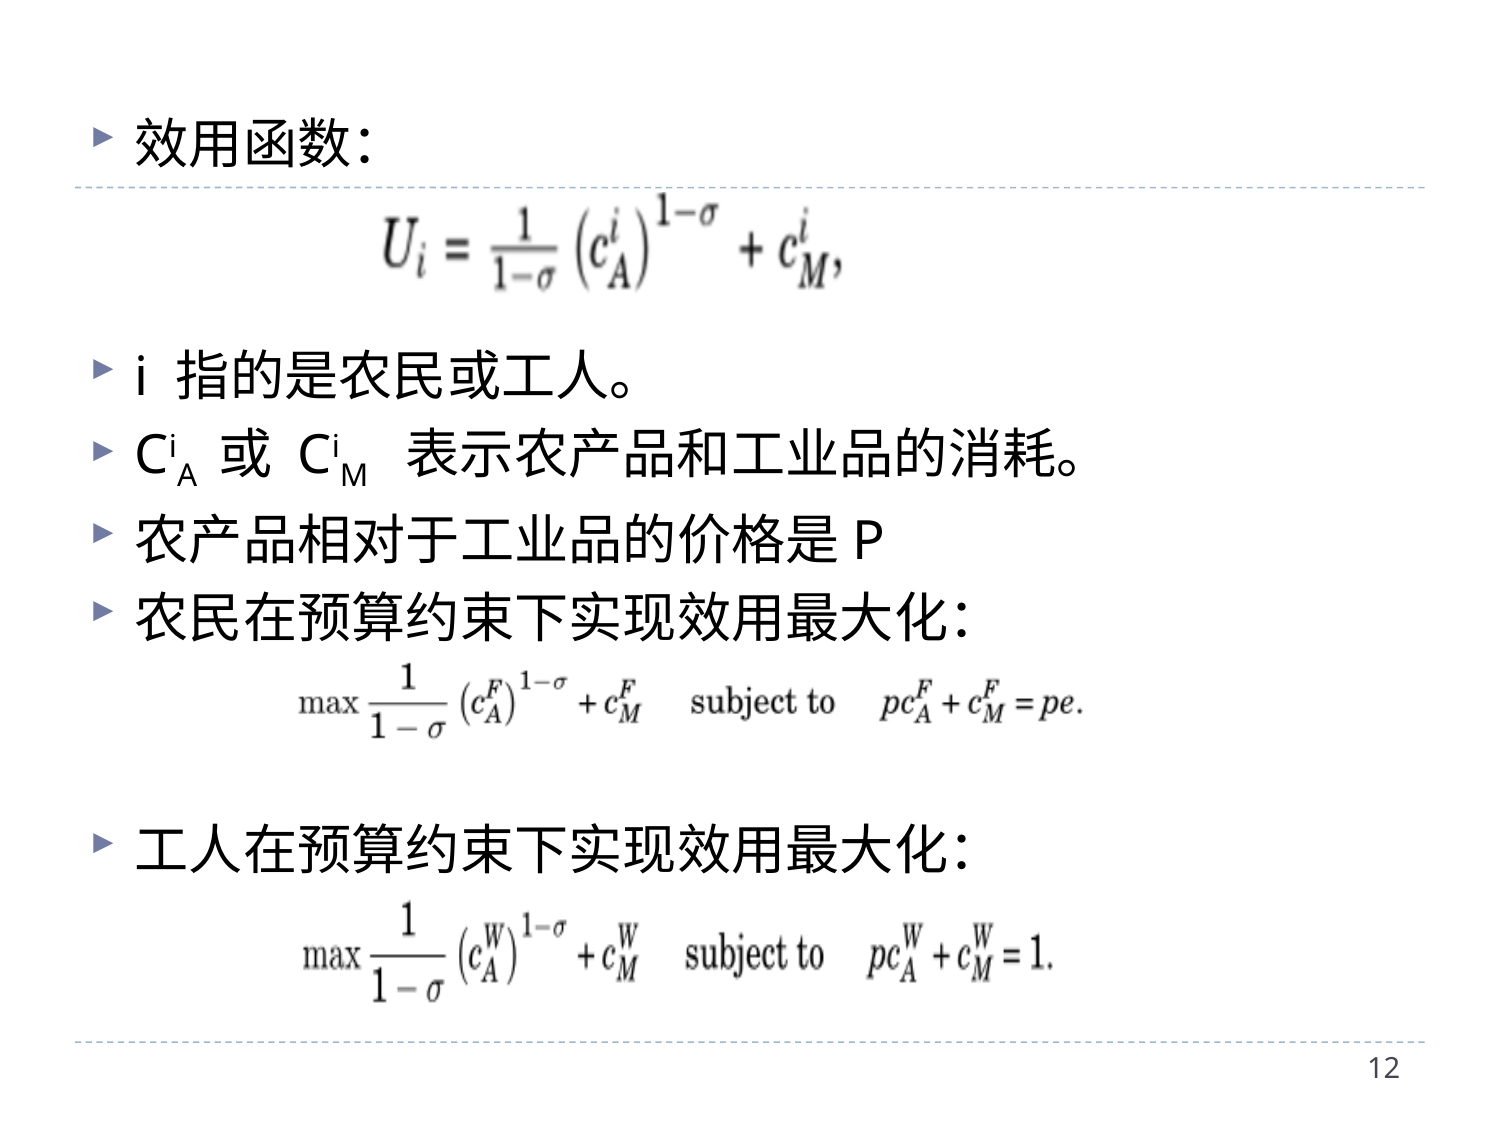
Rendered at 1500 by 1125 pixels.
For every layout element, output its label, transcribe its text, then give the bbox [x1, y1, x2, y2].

picture [265, 644, 1105, 757]
list 效用函数： i 指的是农民或工人。 CiA 或 CiM 表示农产品和工业品的消耗。 农产品相对于工业品的价格是P 农民在预算约束下实现效用最大化： 工人在预算约束下实现效用最大化： [75, 101, 1425, 1010]
slide_number 12 [1352, 1042, 1500, 1103]
picture [371, 192, 857, 300]
picture [289, 881, 1070, 1036]
